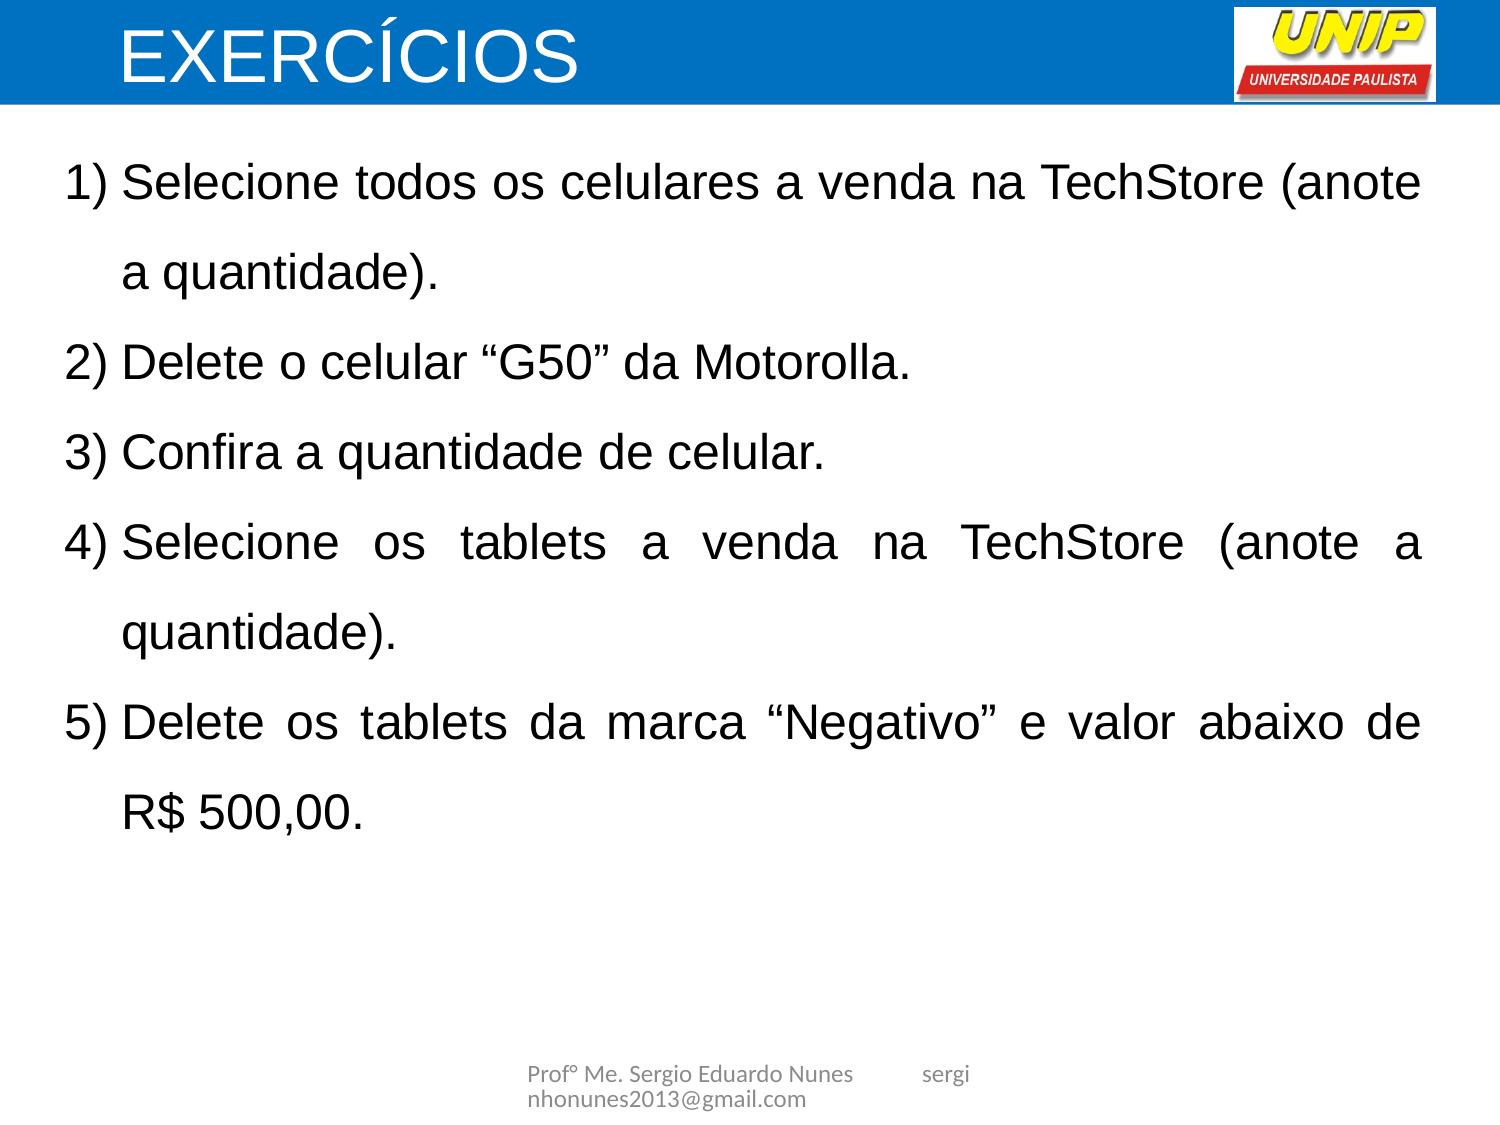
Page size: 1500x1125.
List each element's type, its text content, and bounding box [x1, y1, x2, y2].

picture [1233, 6, 1436, 102]
footer Prof° Me. Sergio Eduardo Nunes serginhonunes2013@gmail.com [512, 1042, 988, 1103]
text_box EXERCÍCIOS [0, 0, 1500, 105]
text_box Selecione todos os celulares a venda na TechStore (anote a quantidade). Delete o celular “G50” da Motorolla. Confira a quantidade de celular. Selecione os tablets a venda na TechStore (anote a quantidade). Delete os tablets da marca “Negativo” e valor abaixo de R$ 500,00. [50, 112, 1438, 848]
